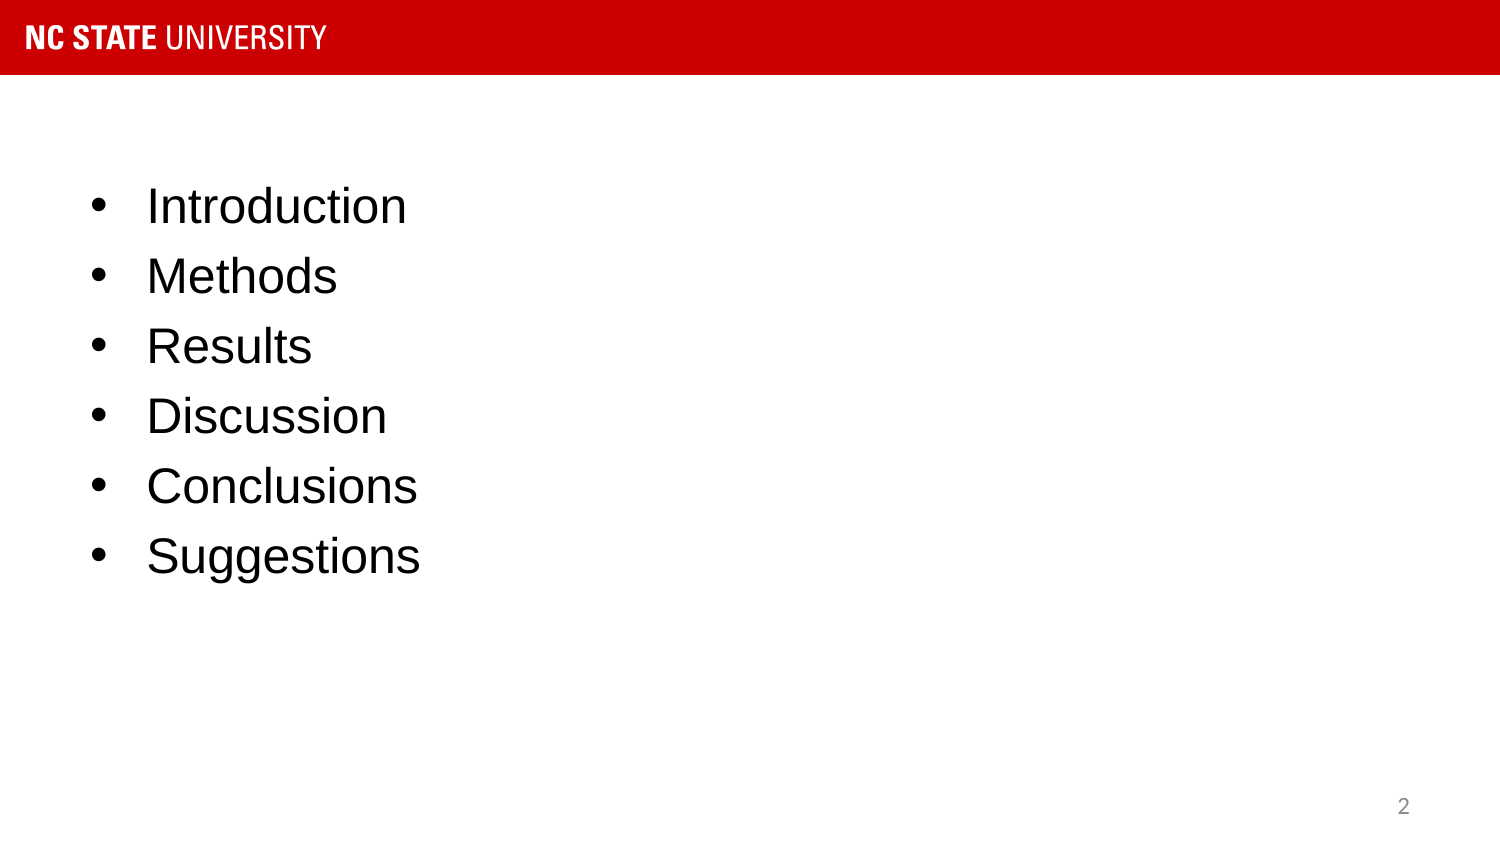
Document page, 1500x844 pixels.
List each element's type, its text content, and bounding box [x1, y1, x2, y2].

slide_number 2 [1074, 782, 1425, 827]
list Introduction Methods Results Discussion Conclusions Suggestions [75, 166, 1425, 754]
picture [0, 0, 1500, 75]
